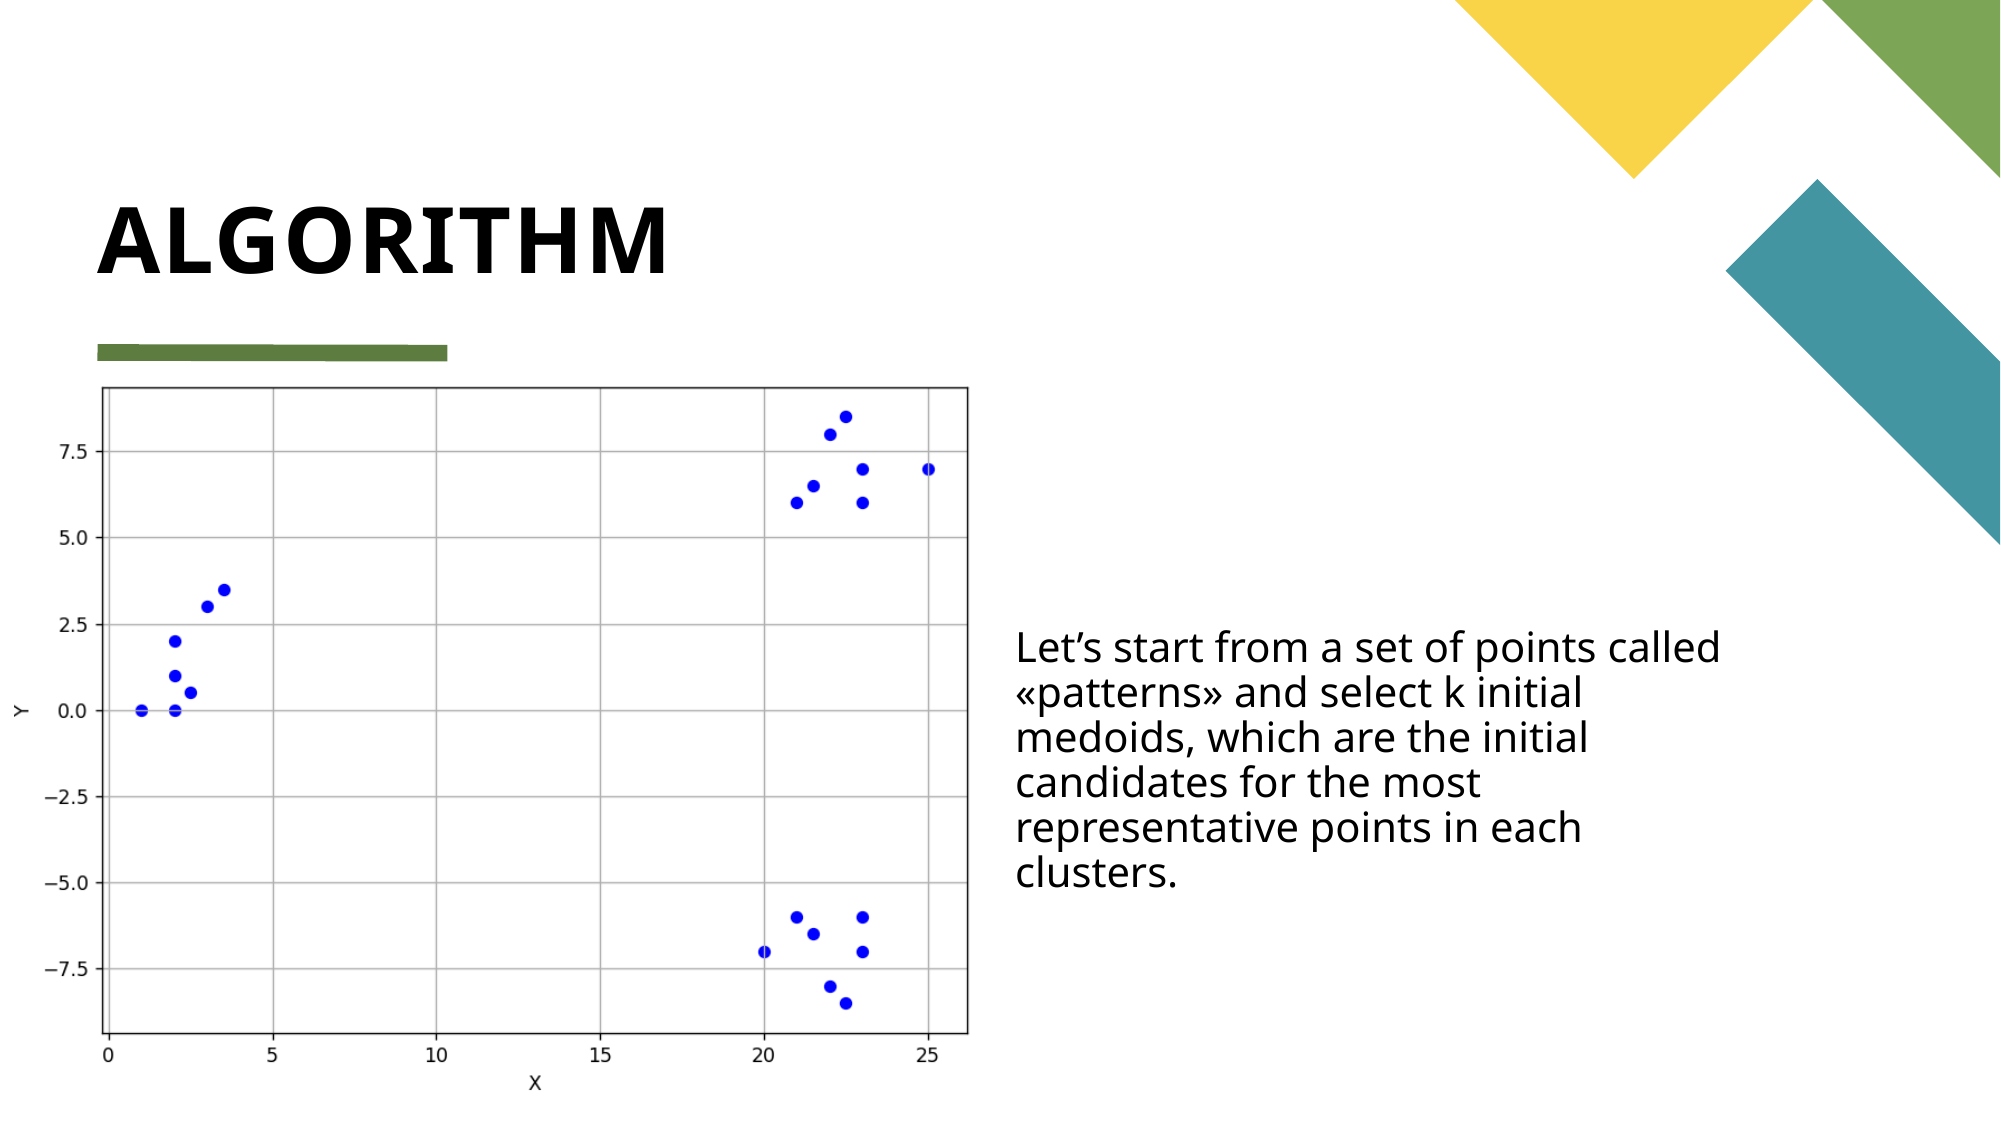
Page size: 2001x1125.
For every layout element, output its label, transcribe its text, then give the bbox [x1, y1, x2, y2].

picture [14, 384, 985, 1099]
list Let’s start from a set of points called «patterns» and select k initial medoids, which are the initial candidates for the most representative points in each clusters. [1015, 618, 1752, 864]
title ALGORITHM [97, 45, 1702, 291]
